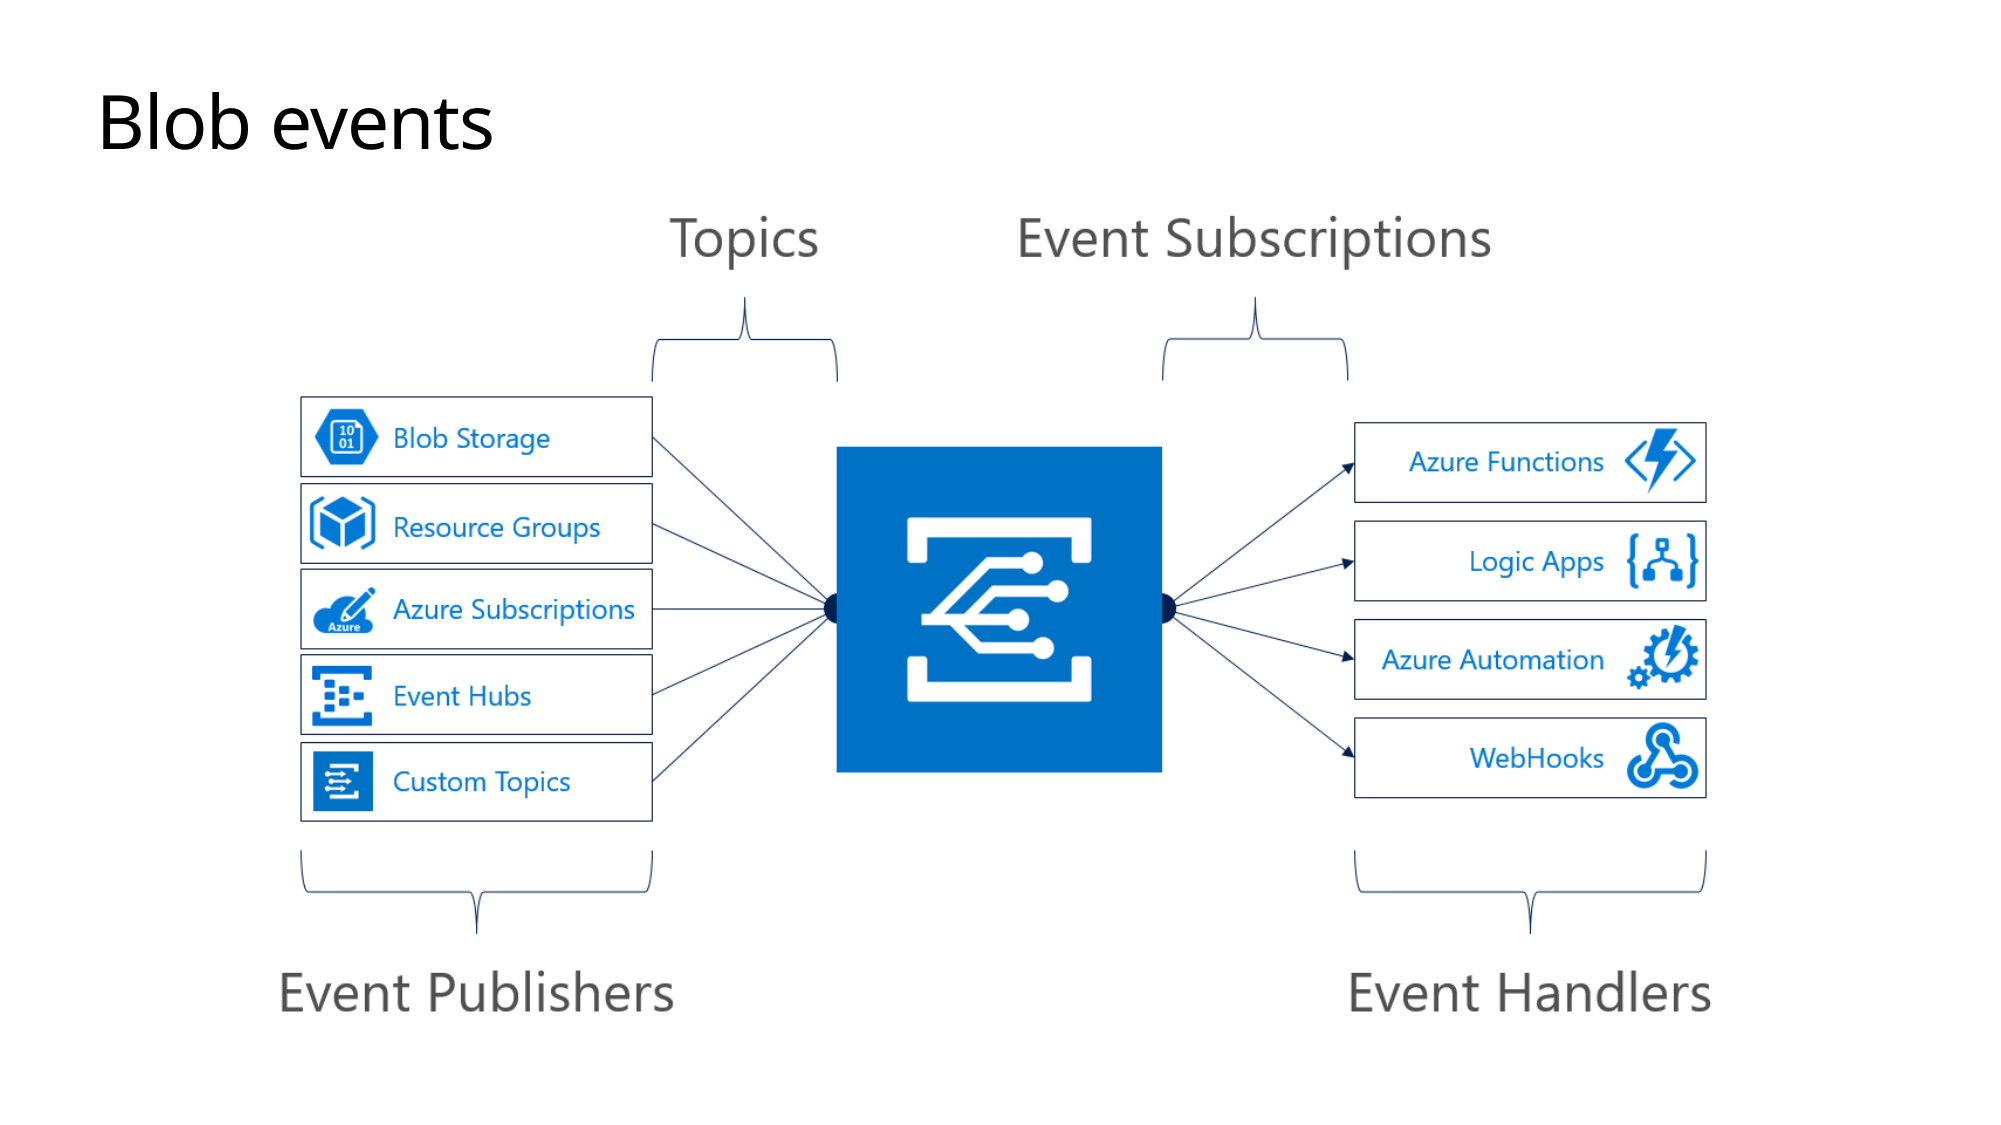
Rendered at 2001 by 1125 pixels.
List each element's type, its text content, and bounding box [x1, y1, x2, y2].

title Blob events [96, 75, 1904, 166]
picture [249, 182, 1751, 1029]
